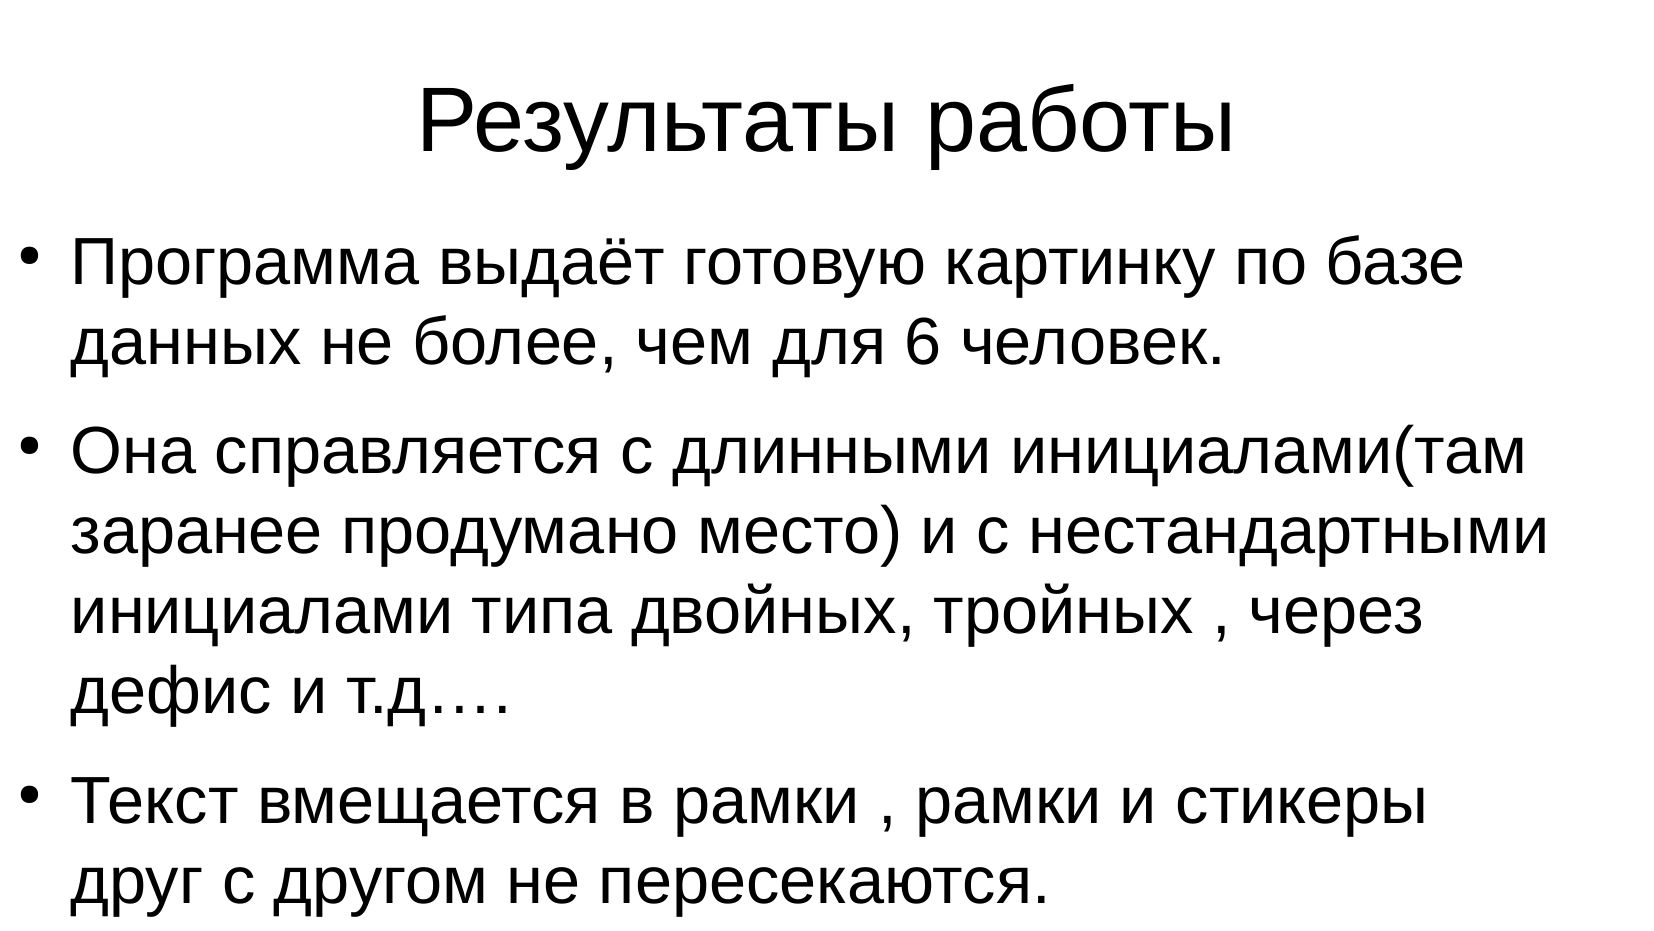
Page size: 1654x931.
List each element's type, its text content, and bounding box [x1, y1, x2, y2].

list Программа выдаёт готовую картинку по базе данных не более, чем для 6 человек. Она справляется с длинными инициалами(там заранее продумано место) и с нестандартными инициалами типа двойных, тройных , через дефис и т.д…. Текст вмещается в рамки , рамки и стикеры друг с другом не пересекаются. [0, 217, 1571, 916]
title Результаты работы [82, 37, 1571, 193]
